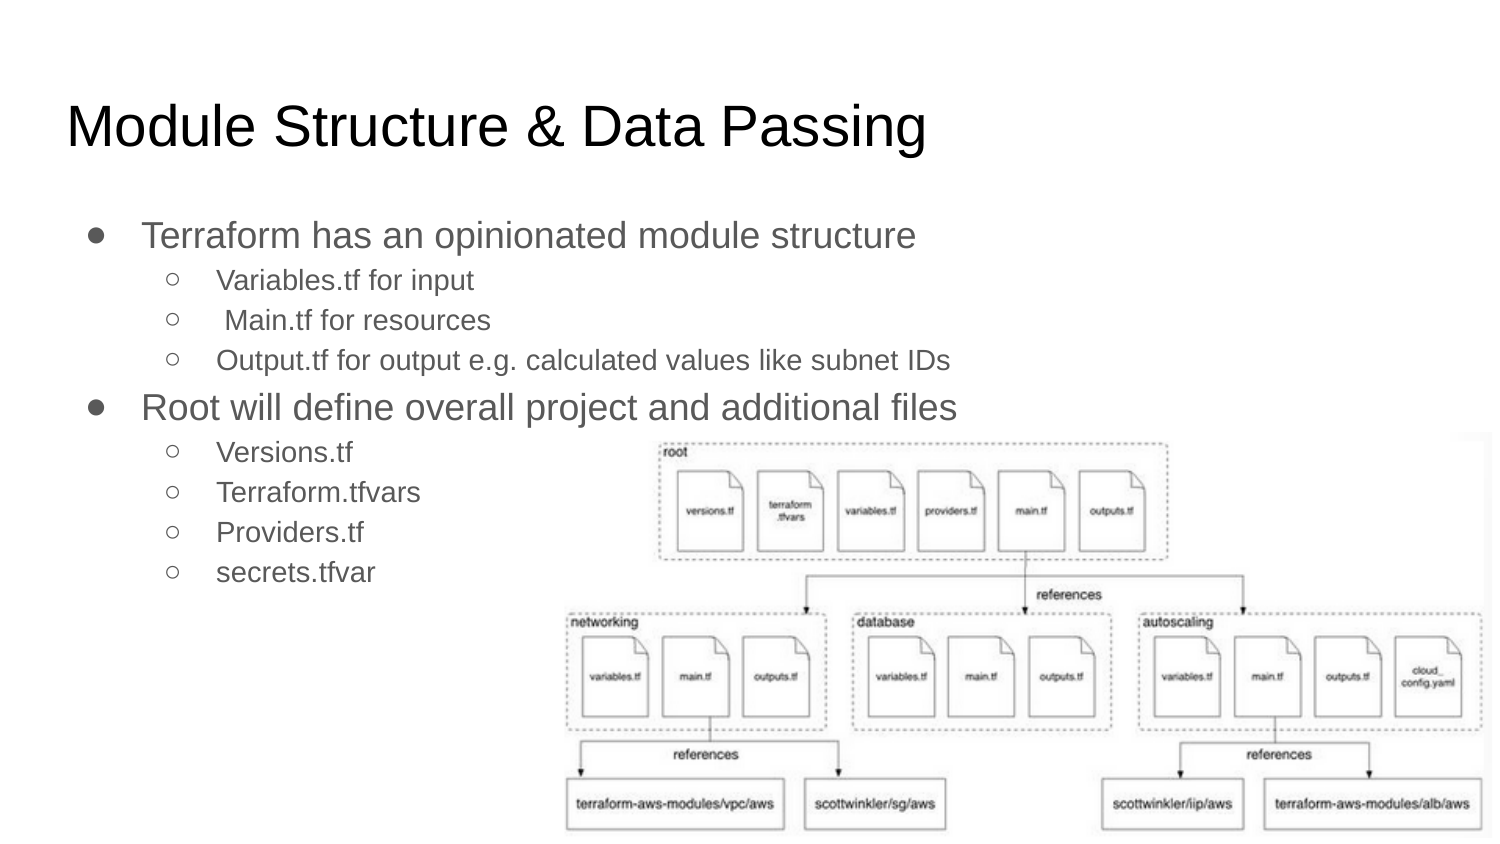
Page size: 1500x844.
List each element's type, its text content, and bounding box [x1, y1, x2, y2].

list Terraform has an opinionated module structure Variables.tf for input Main.tf for resources Output.tf for output e.g. calculated values like subnet IDs Root will define overall project and additional files Versions.tf Terraform.tfvars Providers.tf secrets.tfvar [51, 189, 1449, 750]
picture [558, 432, 1493, 838]
title Module Structure & Data Passing [51, 72, 1449, 167]
